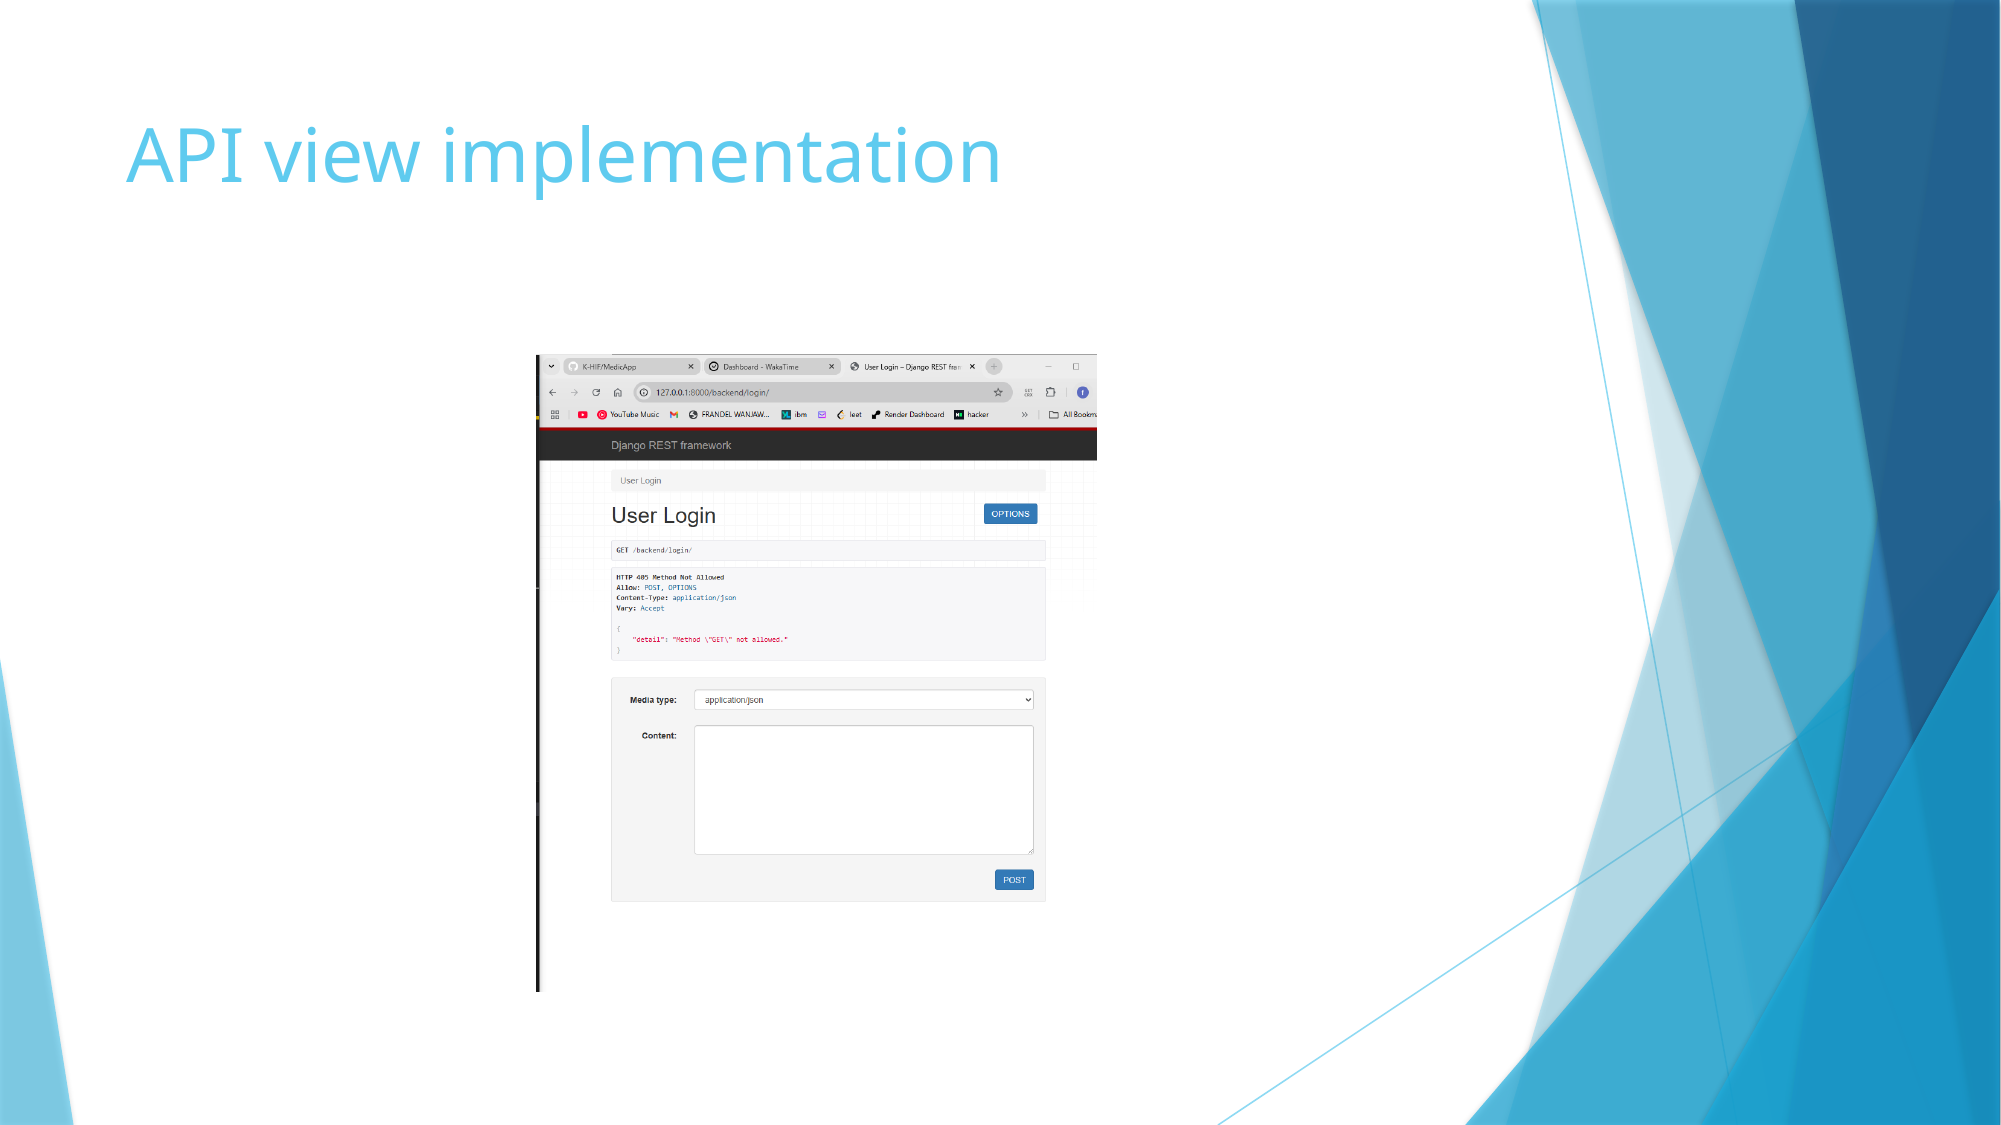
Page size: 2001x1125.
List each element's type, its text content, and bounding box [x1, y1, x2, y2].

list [535, 353, 1097, 992]
title API view implementation [111, 99, 1522, 317]
